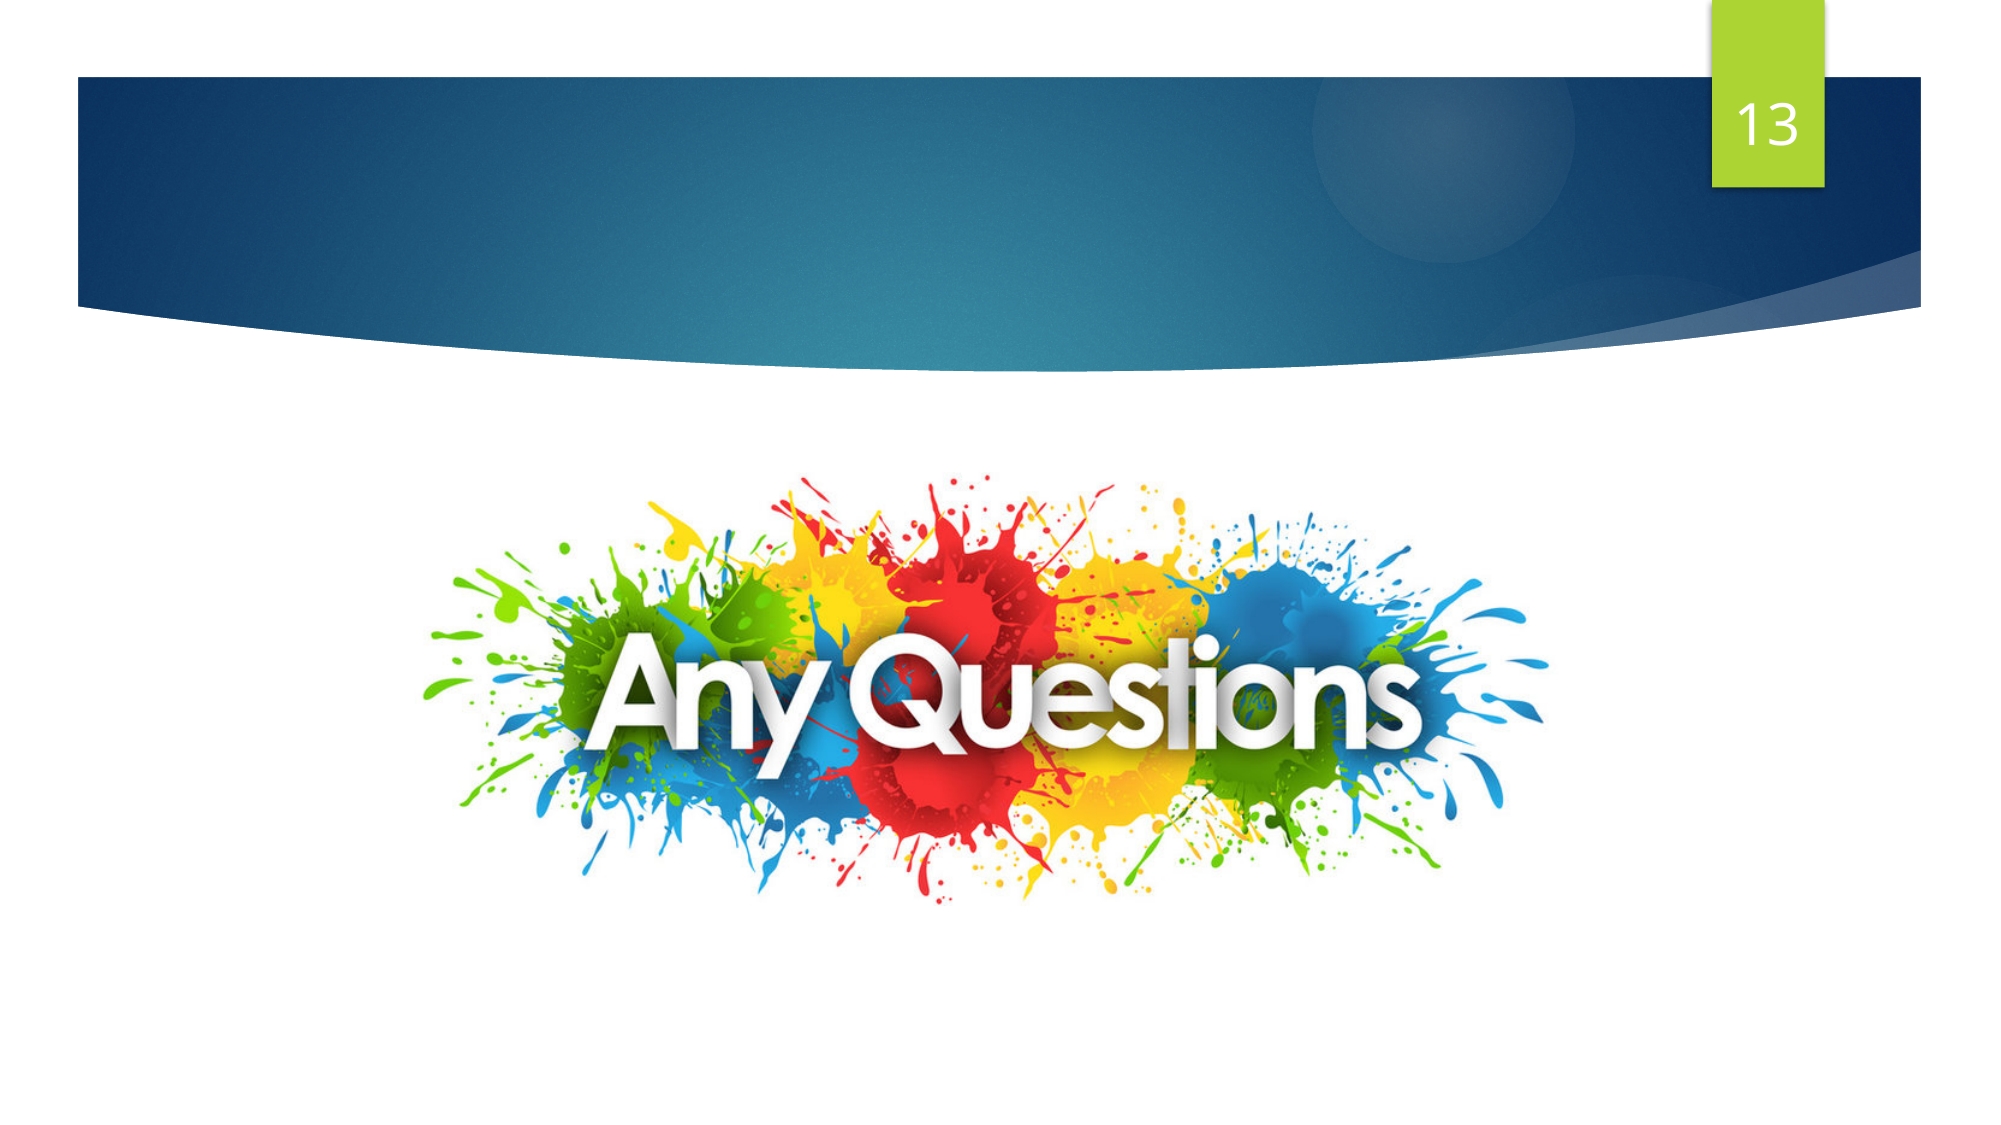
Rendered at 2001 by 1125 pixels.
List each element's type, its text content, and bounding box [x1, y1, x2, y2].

slide_number 13 [1698, 48, 1836, 175]
list [189, 427, 1627, 988]
picture [414, 472, 1575, 906]
